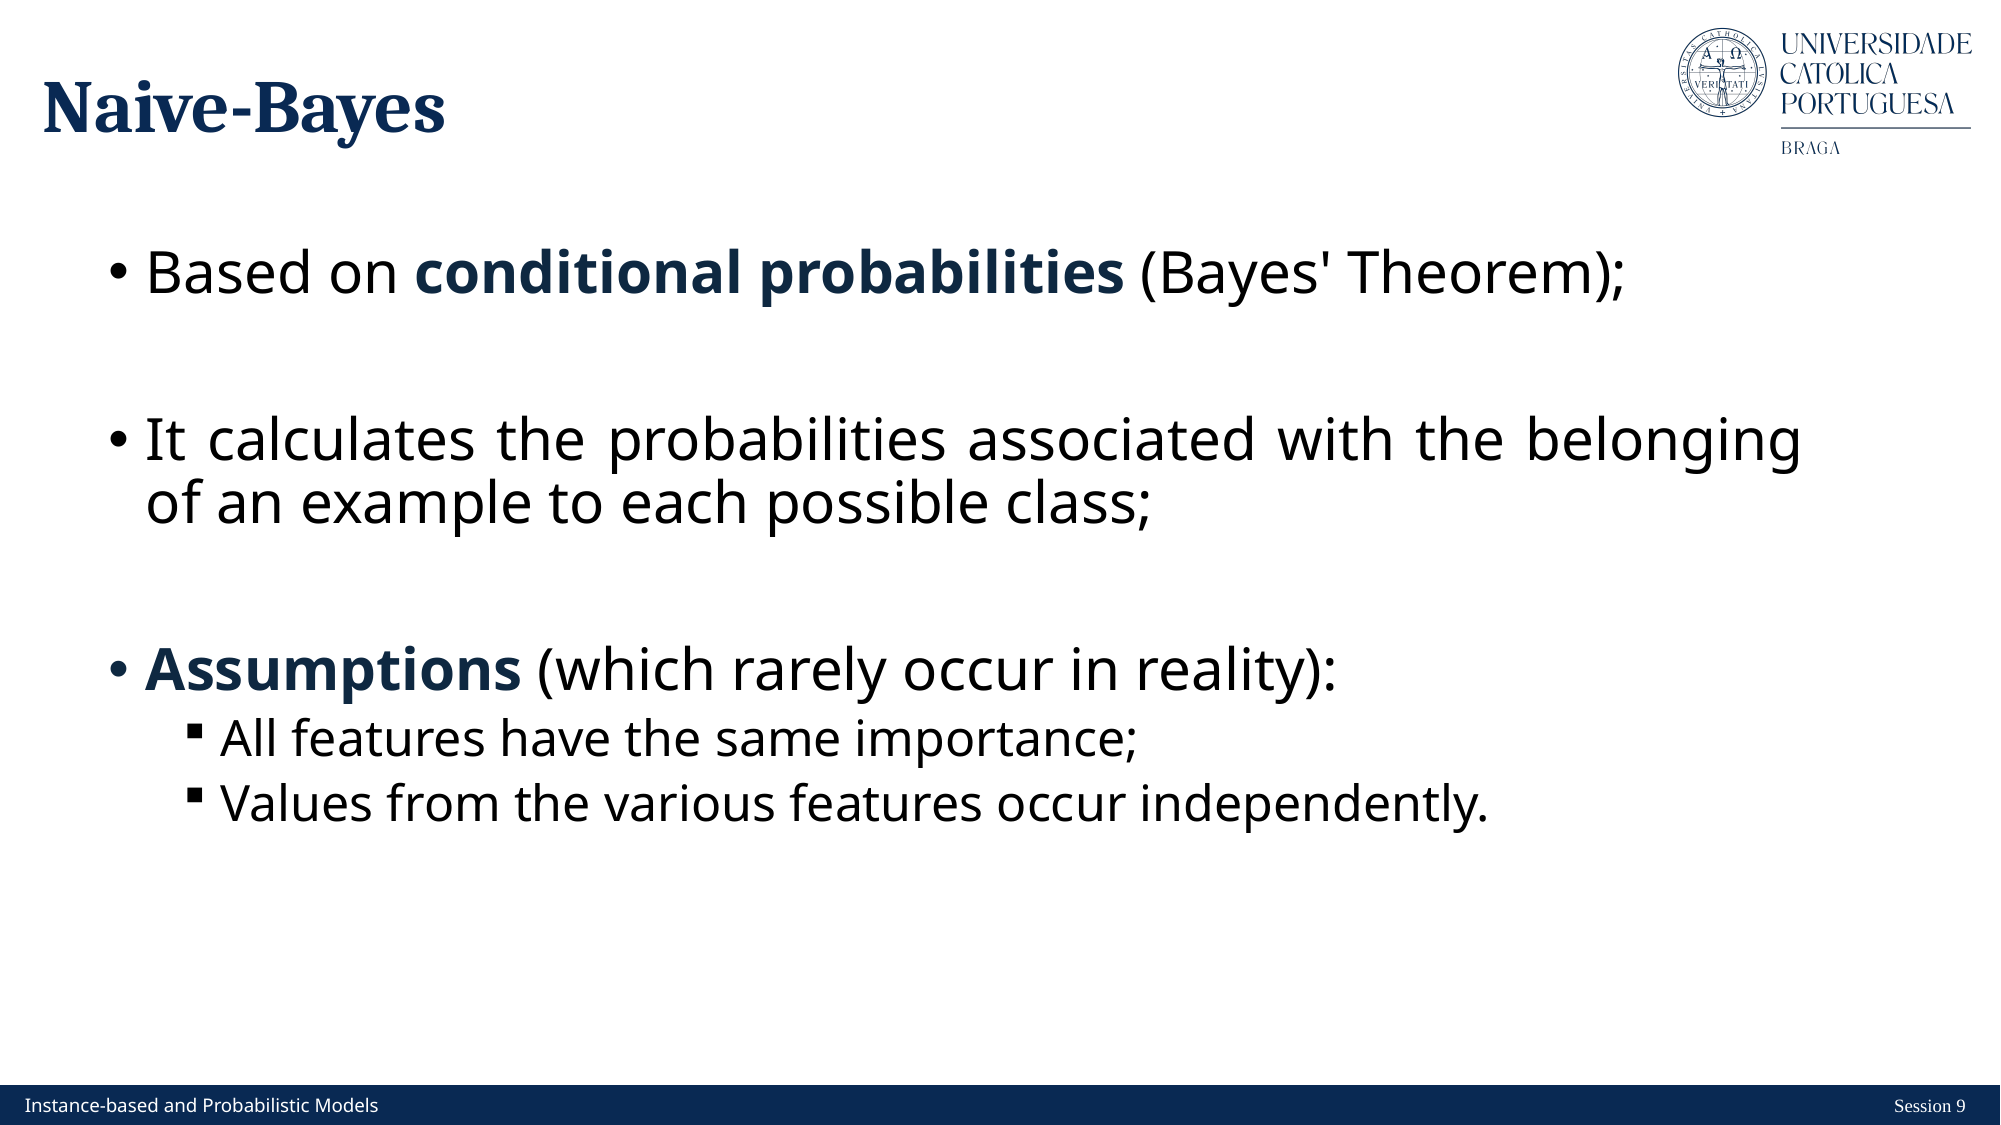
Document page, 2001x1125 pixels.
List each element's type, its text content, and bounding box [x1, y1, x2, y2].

list Based on conditional probabilities (Bayes' Theorem); It calculates the probabilities associated with the belonging of an example to each possible class; Assumptions (which rarely occur in reality): All features have the same importance; Values from the various features occur independently. [93, 235, 1819, 1068]
text_box Instance-based and Probabilistic Models [9, 1086, 865, 1125]
text_box [0, 1085, 2000, 1125]
title Naive-Bayes [27, 0, 1753, 218]
picture [1672, 18, 1982, 163]
text_box Session 9 [865, 1086, 1981, 1125]
